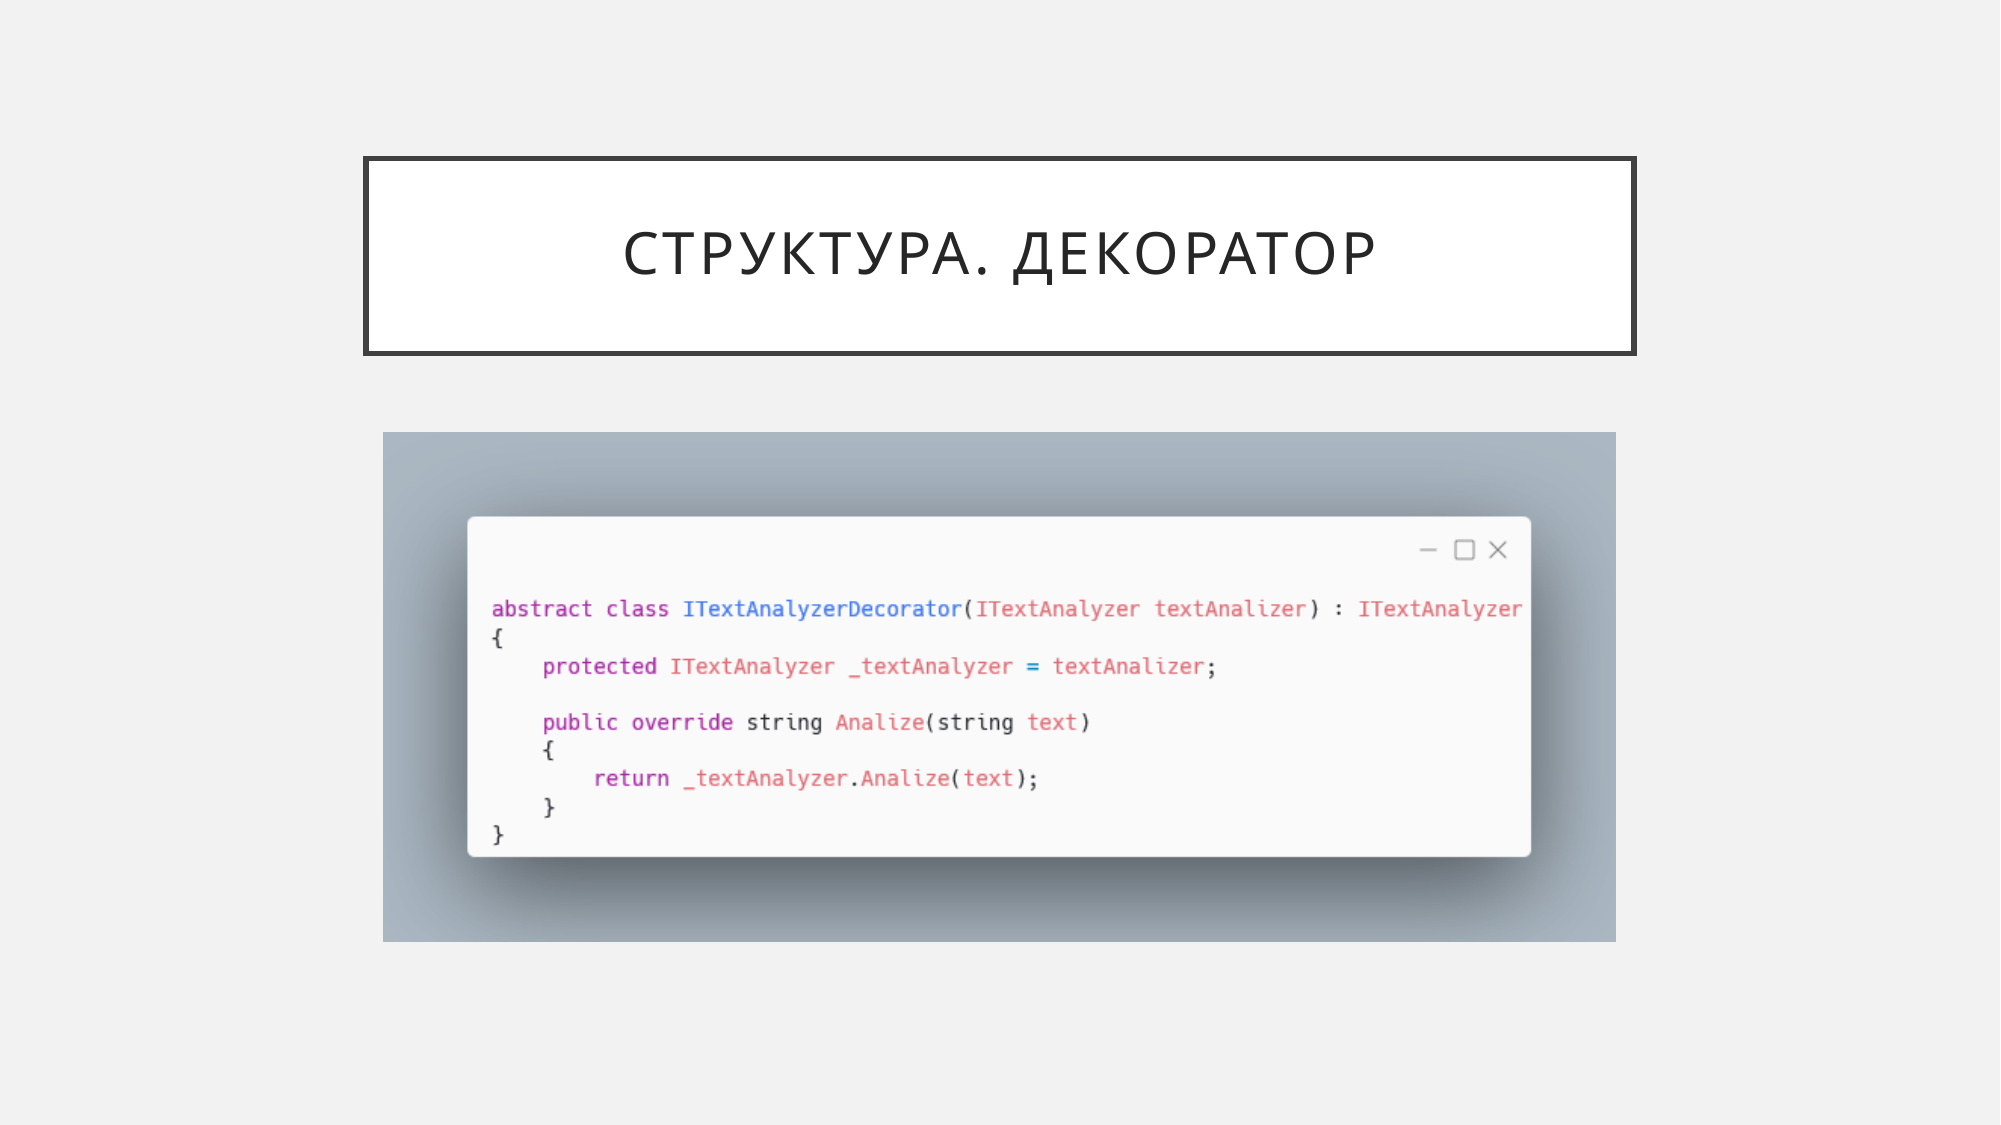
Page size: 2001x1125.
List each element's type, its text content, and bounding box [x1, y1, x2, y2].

title Структура. Декоратор [363, 156, 1637, 356]
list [383, 432, 1616, 942]
